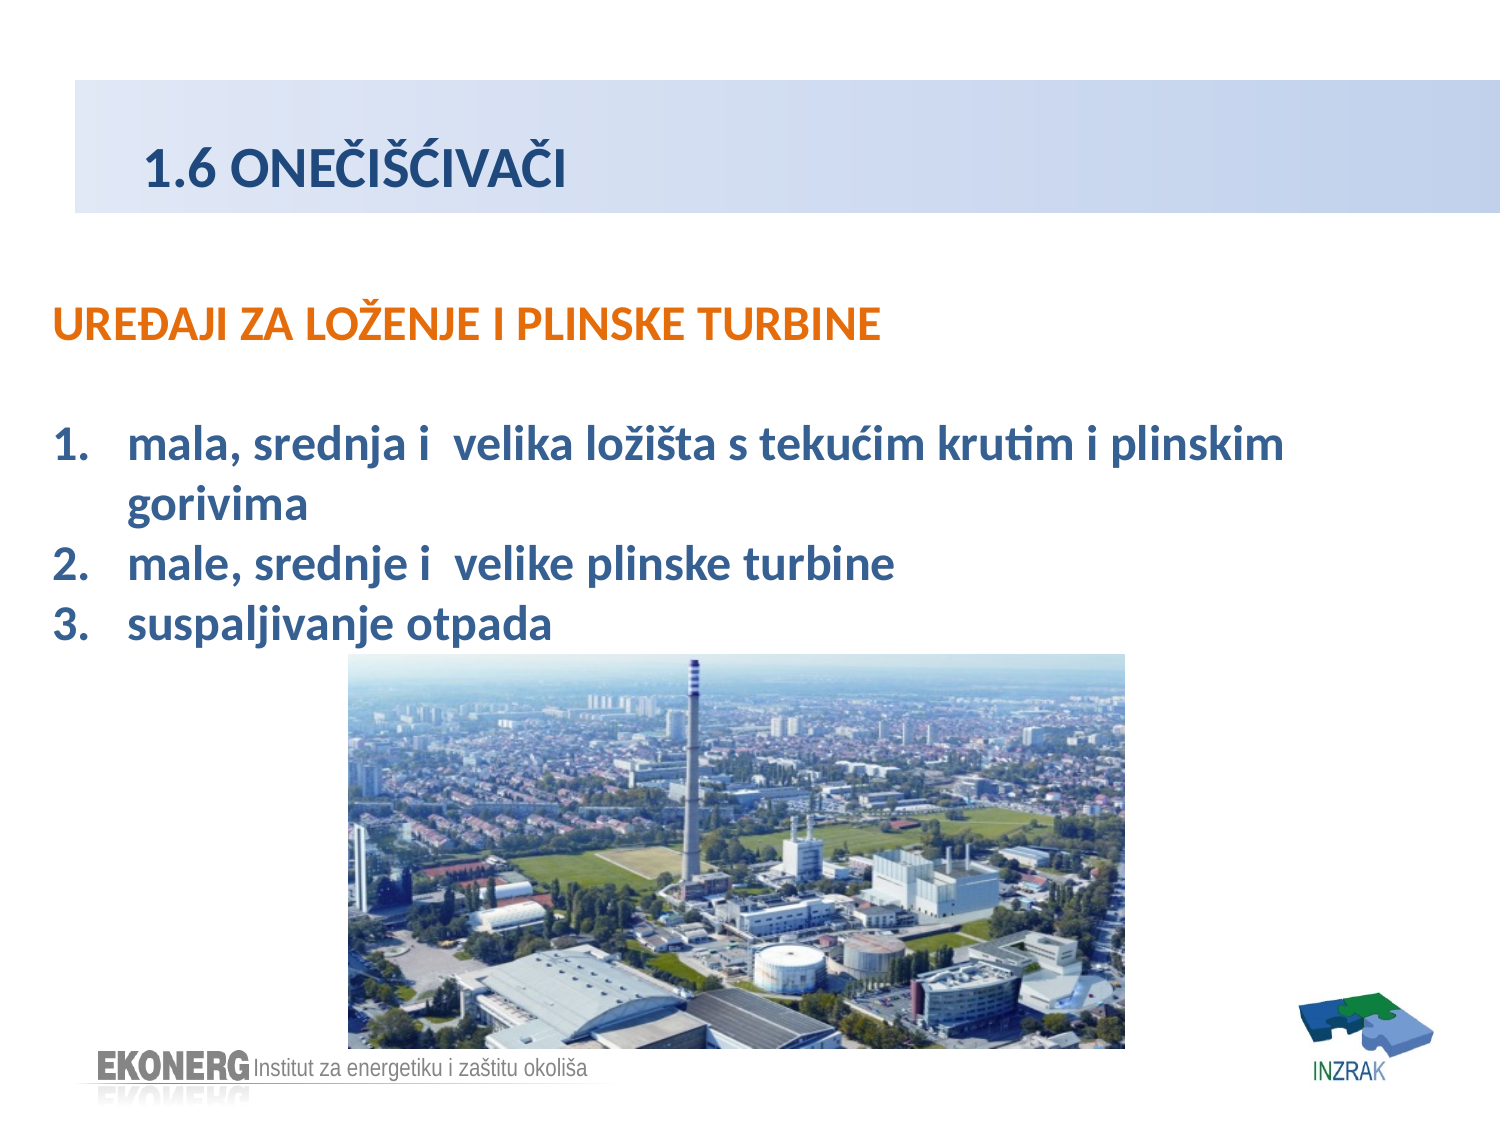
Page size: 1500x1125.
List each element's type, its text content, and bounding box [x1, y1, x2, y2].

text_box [61, 1038, 636, 1112]
title 1.6 ONEČIŠĆIVAČI [75, 80, 1500, 213]
text_box UREĐAJI ZA LOŽENJE I PLINSKE TURBINE mala, srednja i velika ložišta s tekućim krutim i plinskim gorivima male, srednje i velike plinske turbine suspaljivanje otpada [37, 283, 1441, 659]
picture [1298, 992, 1434, 1088]
picture [348, 654, 1126, 1049]
